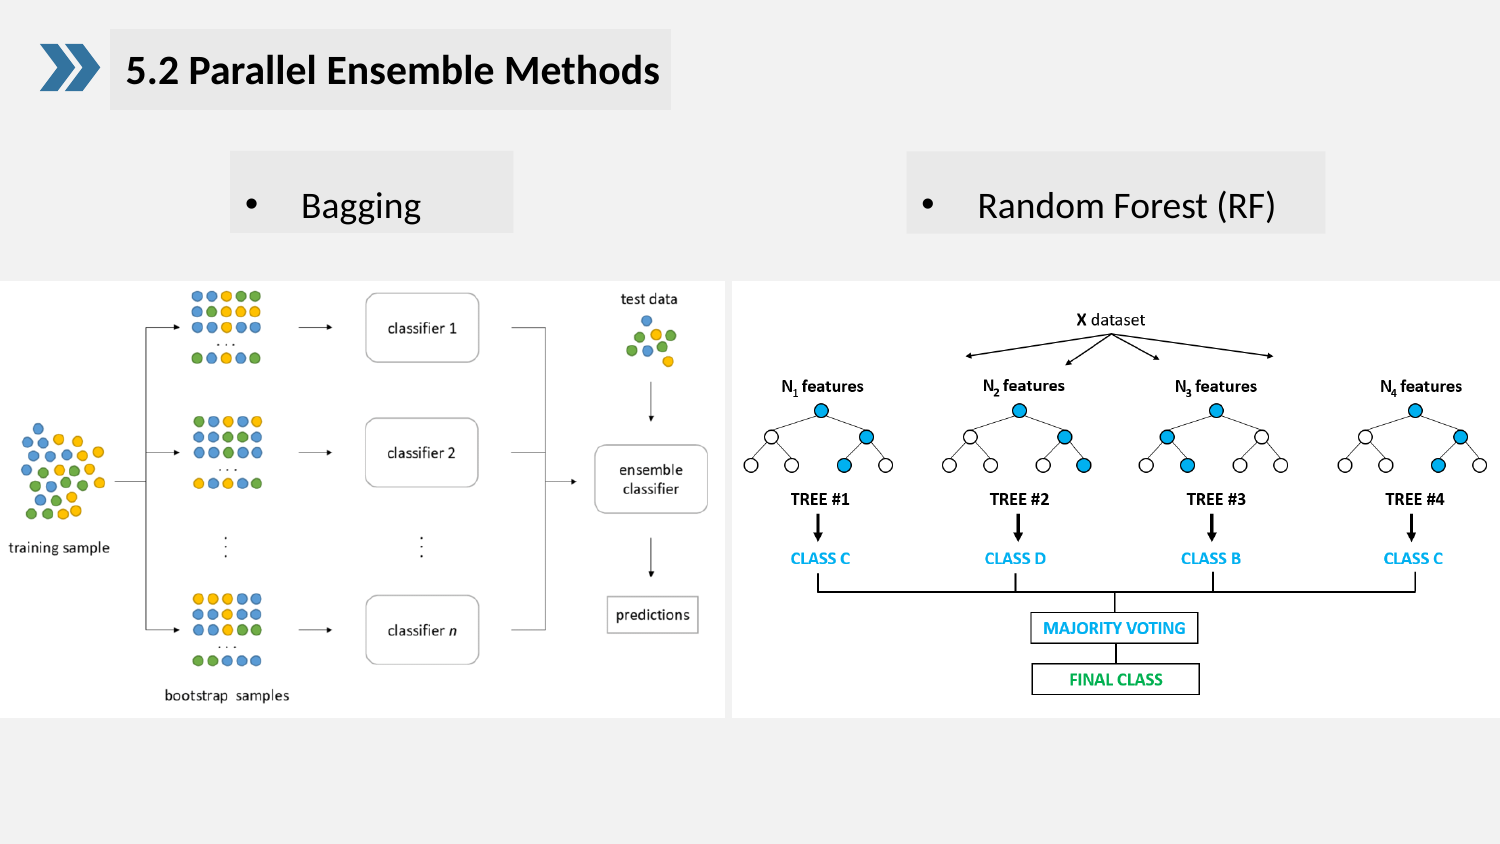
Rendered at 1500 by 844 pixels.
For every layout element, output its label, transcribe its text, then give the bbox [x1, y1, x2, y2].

picture [0, 281, 725, 718]
picture [732, 281, 1500, 718]
picture [110, 29, 671, 110]
text_box Random Forest (RF) [906, 151, 1326, 234]
text_box Bagging [230, 150, 514, 233]
text_box 5.2 Parallel Ensemble Methods [110, 36, 701, 151]
